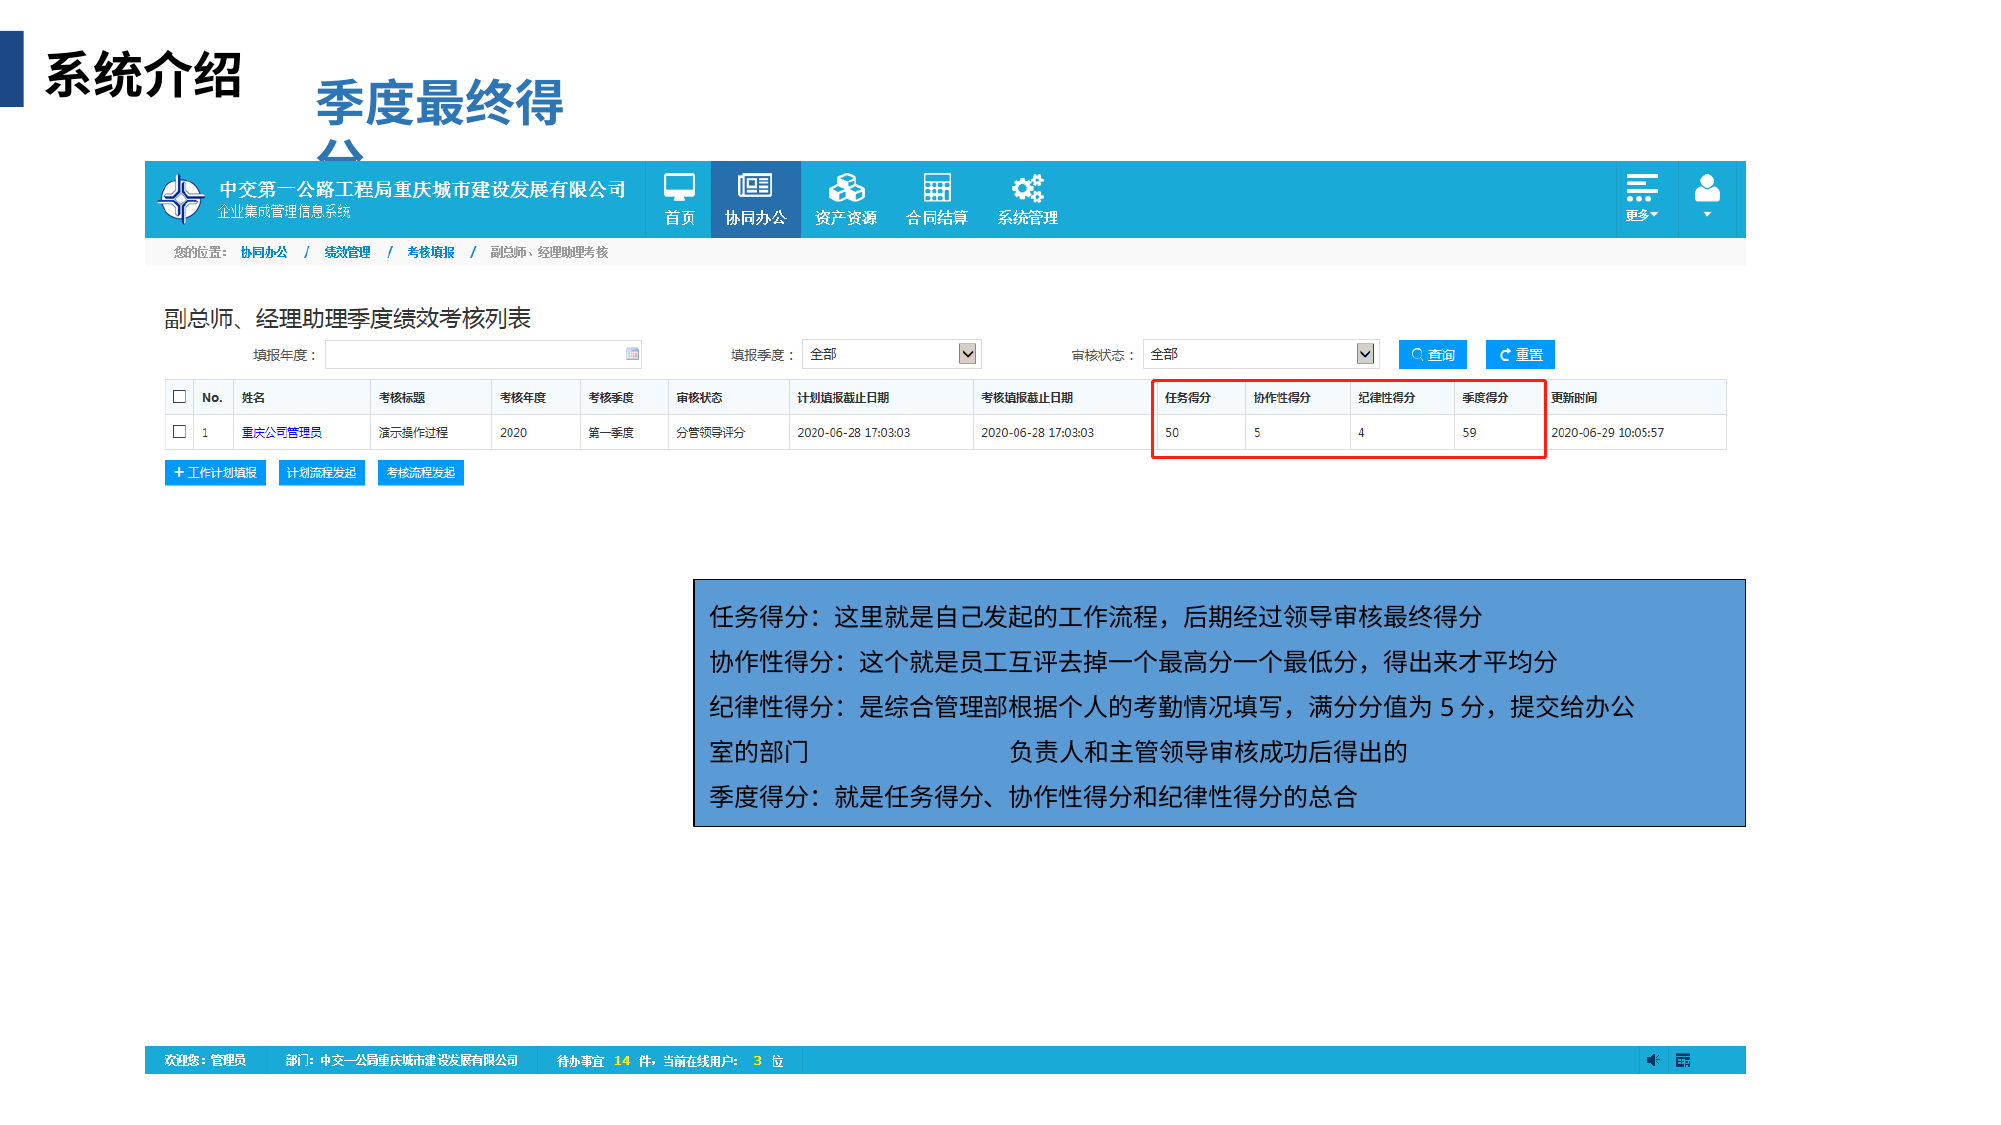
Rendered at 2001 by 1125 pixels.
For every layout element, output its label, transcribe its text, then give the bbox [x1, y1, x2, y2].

picture [145, 161, 1746, 1074]
text_box 系统介绍 [28, 36, 984, 111]
text_box 季度最终得分 [308, 63, 683, 159]
text_box [0, 30, 24, 107]
